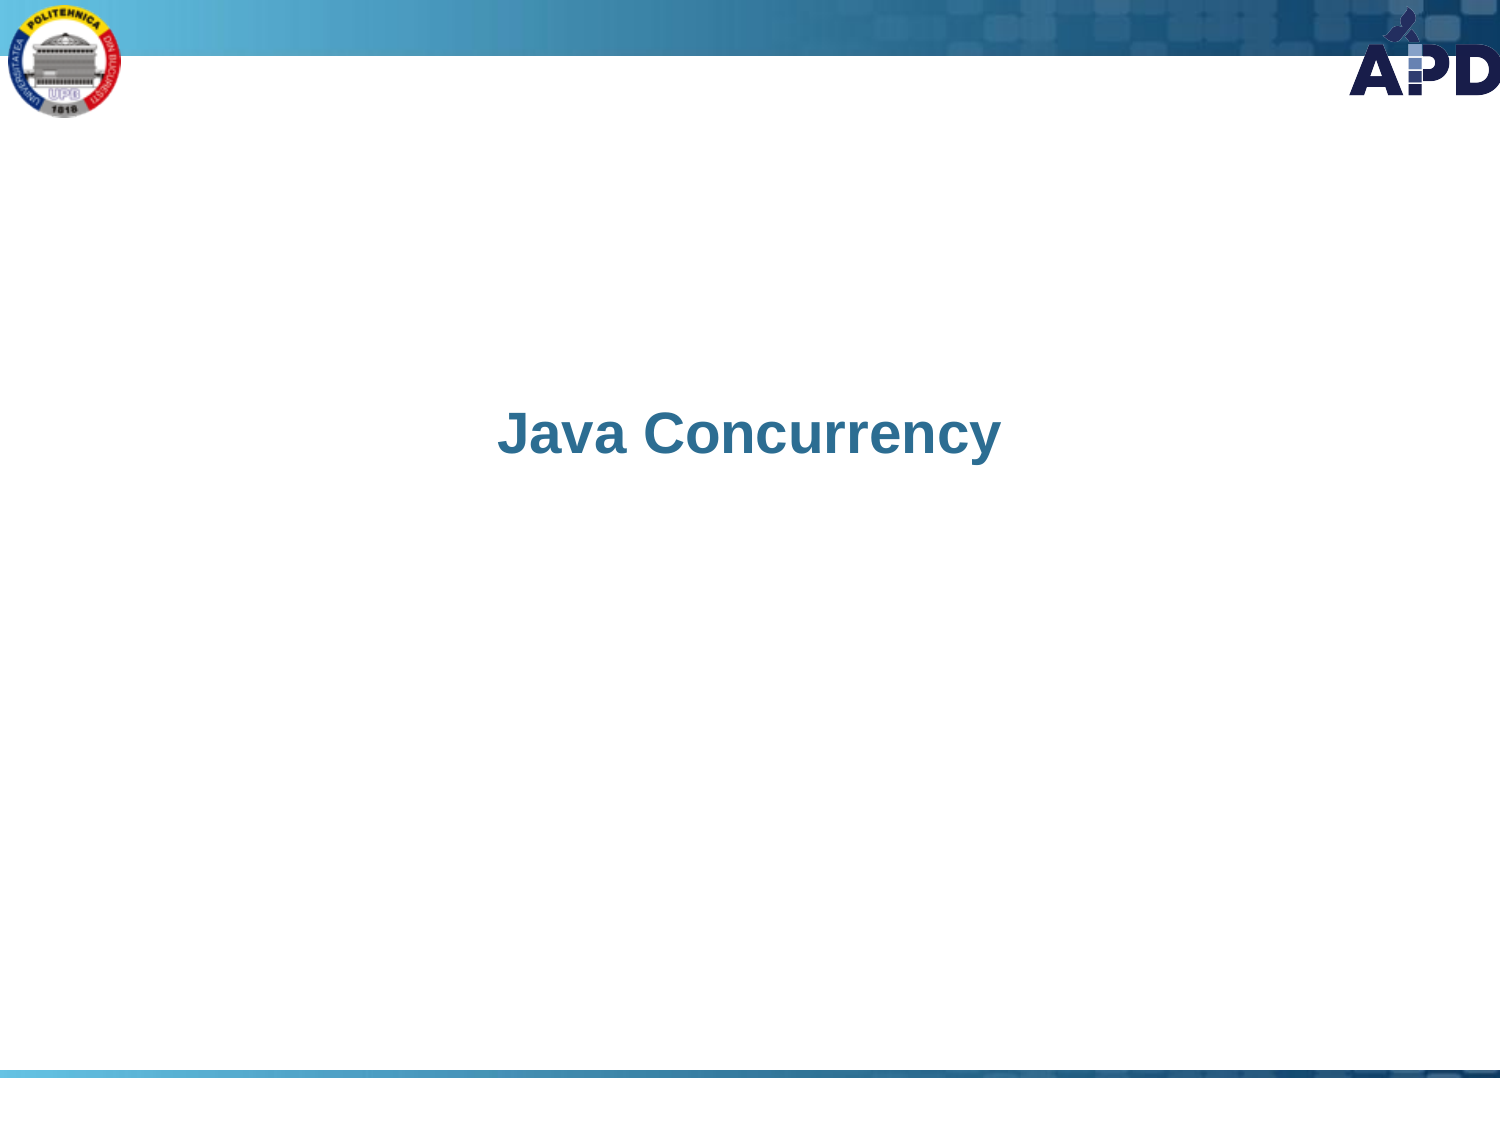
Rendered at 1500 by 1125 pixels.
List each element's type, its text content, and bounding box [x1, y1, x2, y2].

title Java Concurrency [51, 392, 1449, 468]
picture [0, 0, 1500, 118]
picture [0, 1070, 1500, 1078]
